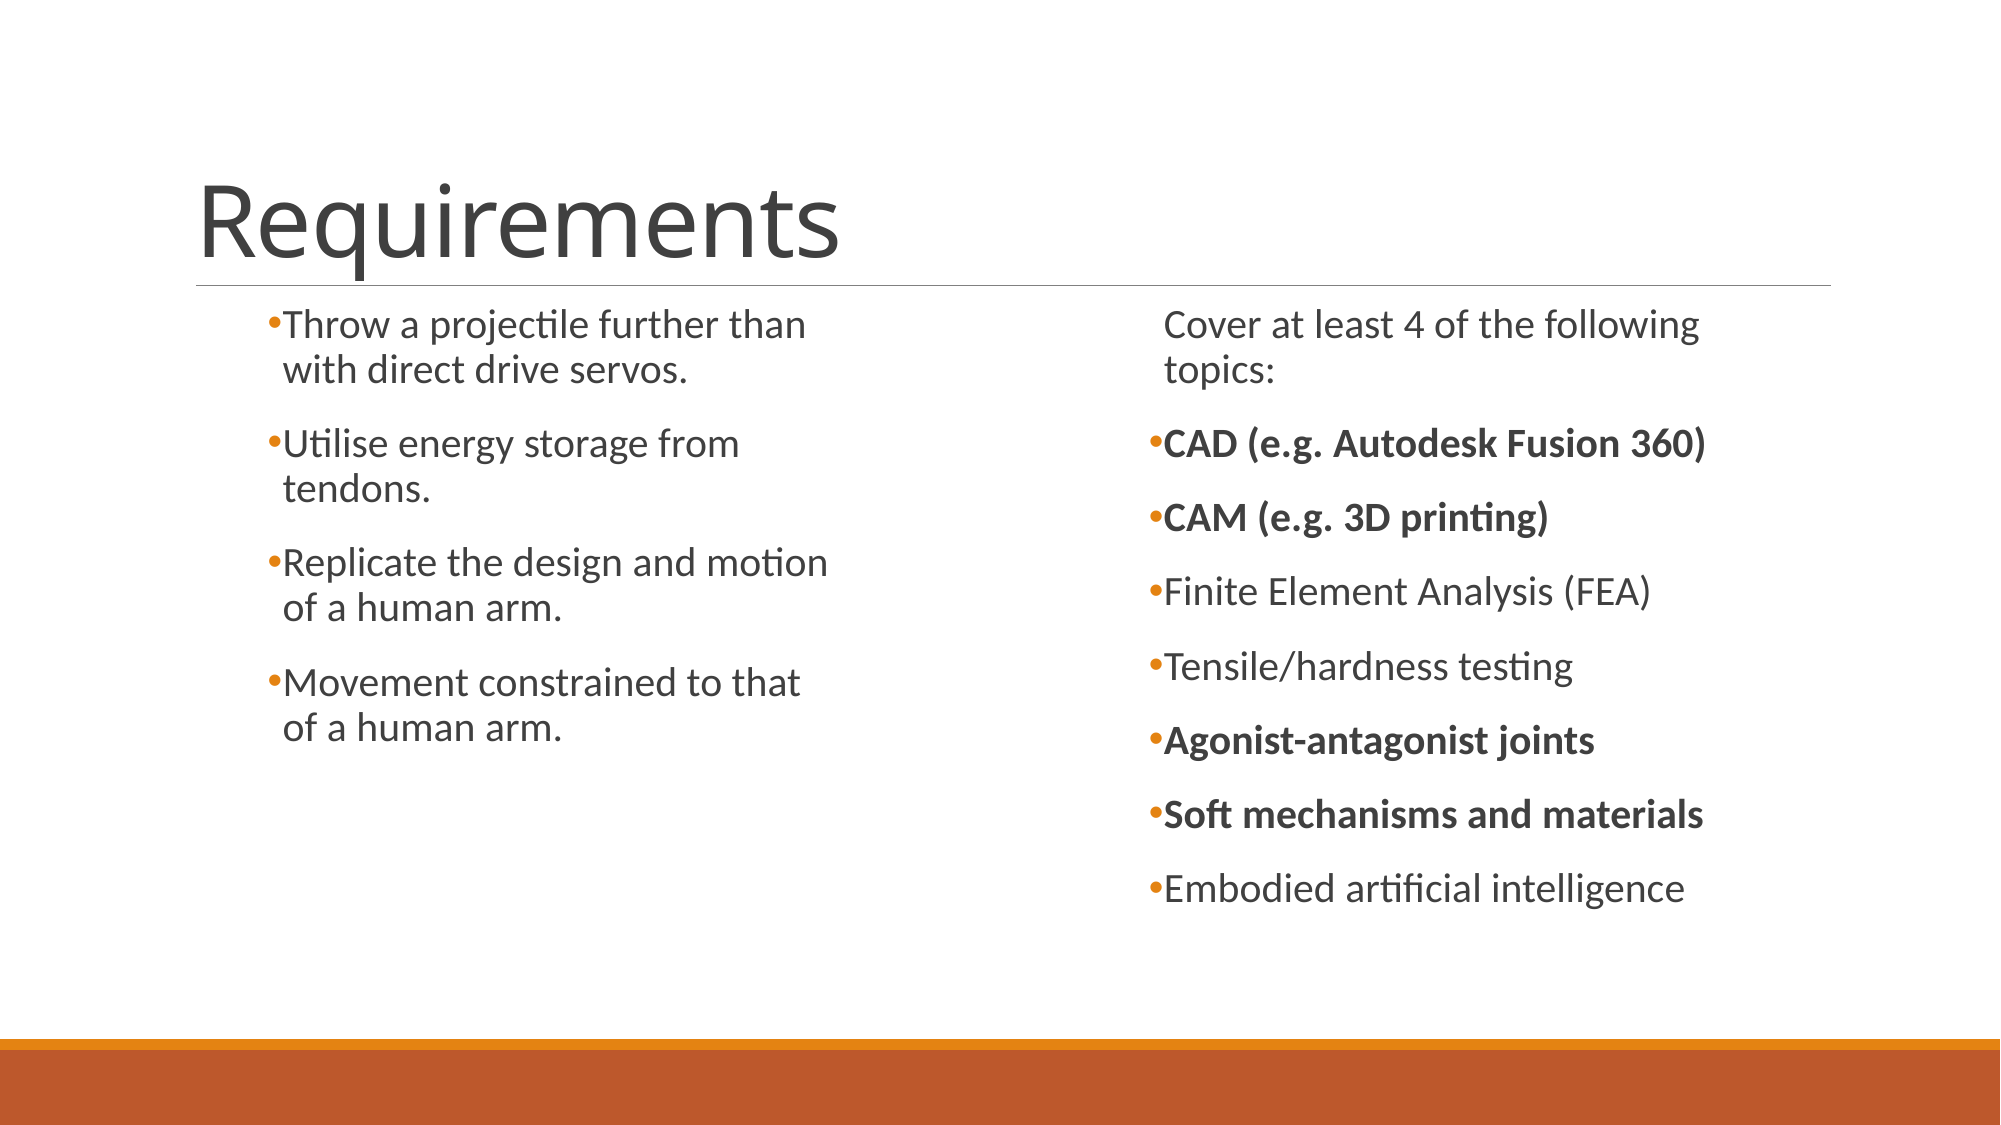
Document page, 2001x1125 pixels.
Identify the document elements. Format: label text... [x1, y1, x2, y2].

title Requirements [180, 47, 1830, 285]
list Throw a projectile further than with direct drive servos. Utilise energy storage from tendons. Replicate the design and motion of a human arm. Movement constrained to that of a human arm. [267, 294, 831, 955]
text_box Cover at least 4 of the following topics: CAD (e.g. Autodesk Fusion 360) CAM (e.g. 3D printing) Finite Element Analysis (FEA) Tensile/hardness testing Agonist-antagonist joints Soft mechanisms and materials Embodied artificial intelligence [1148, 294, 1712, 955]
